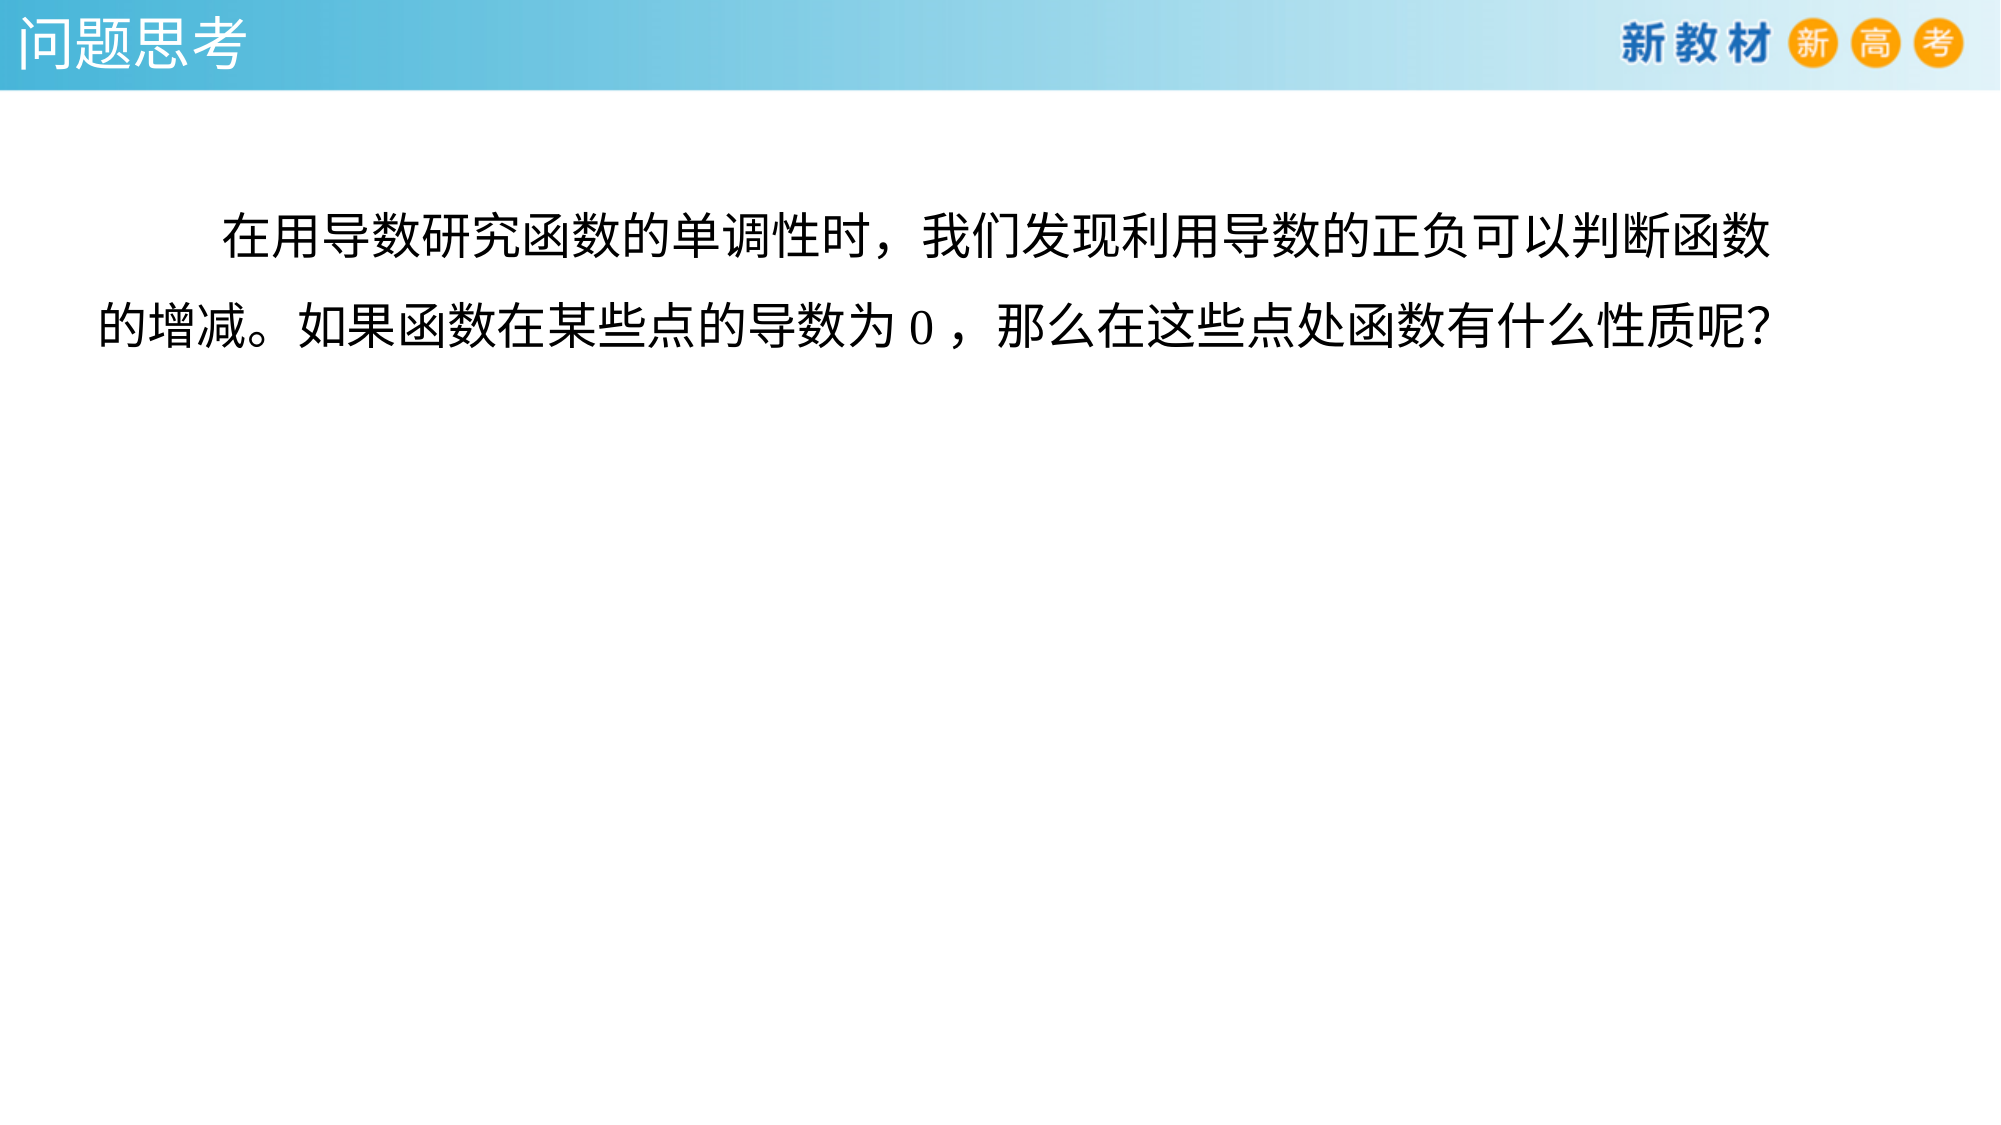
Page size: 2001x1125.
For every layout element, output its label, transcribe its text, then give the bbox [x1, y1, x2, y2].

picture [0, 0, 2001, 1125]
text_box 在用导数研究函数的单调性时，我们发现利用导数的正负可以判断函数的增减。如果函数在某些点的导数为0，那么在这些点处函数有什么性质呢？ [82, 167, 1798, 362]
text_box 问题思考 [1, 0, 265, 85]
